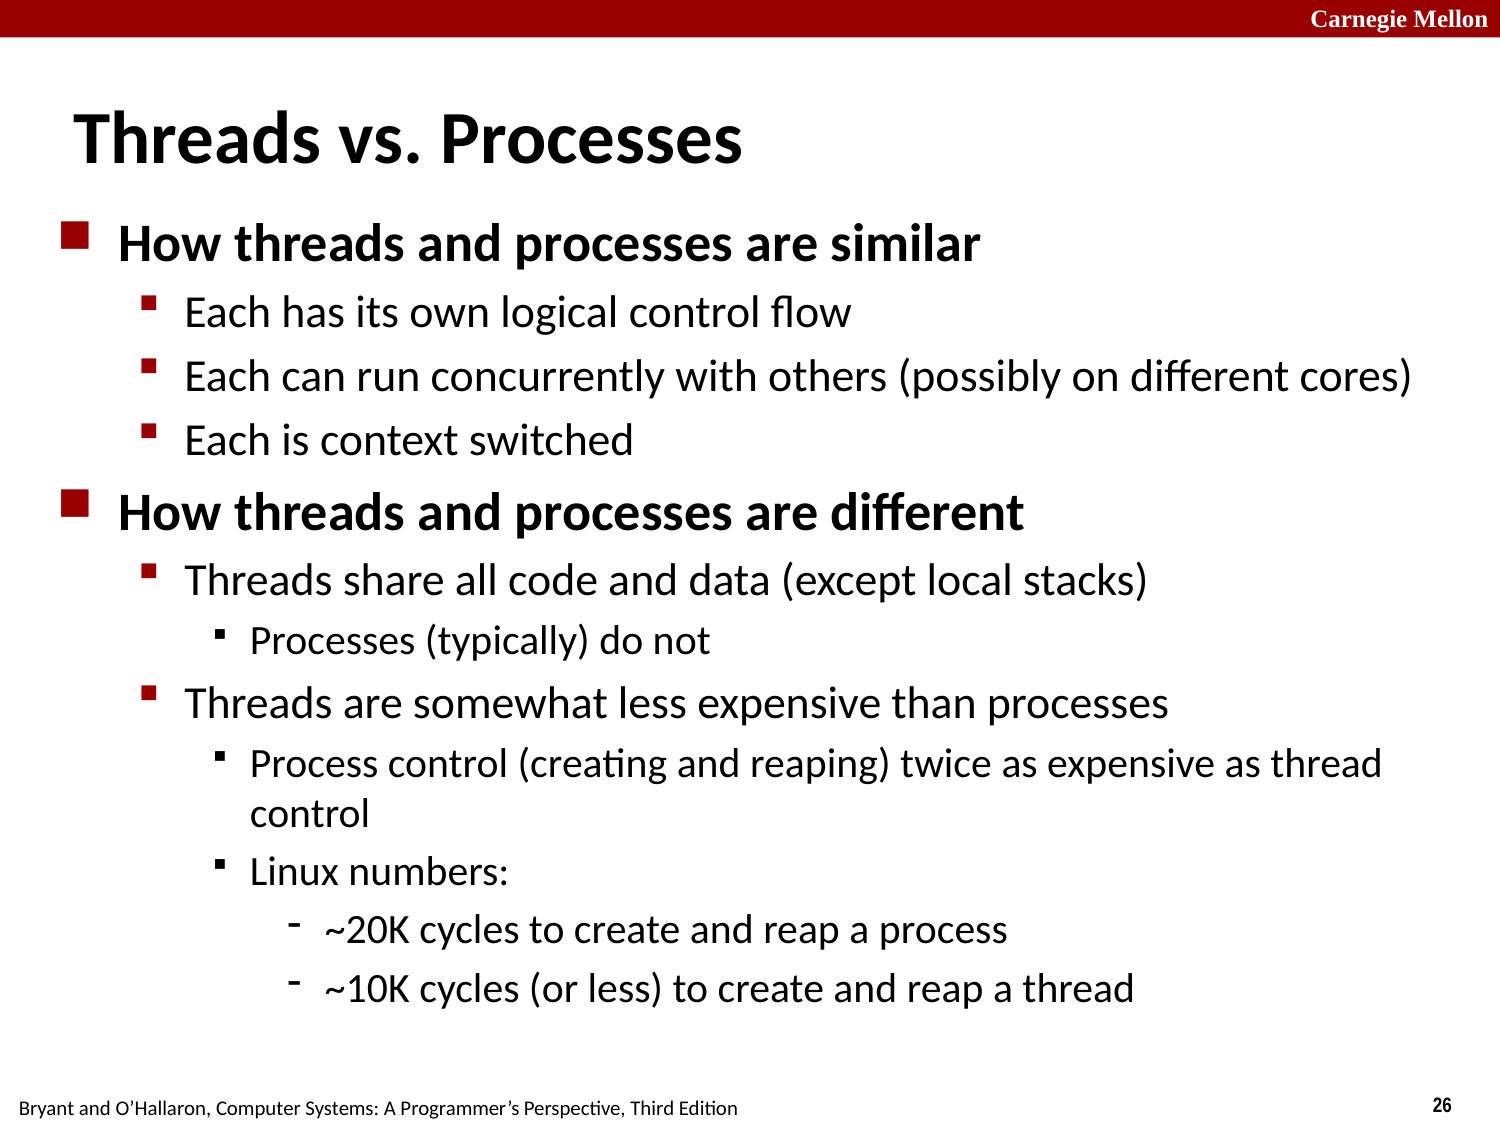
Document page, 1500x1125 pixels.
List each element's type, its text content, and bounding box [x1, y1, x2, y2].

text_box Threads vs. Processes [58, 71, 1304, 197]
text_box How threads and processes are similar Each has its own logical control flow Each can run concurrently with others (possibly on different cores) Each is context switched How threads and processes are different Threads share all code and data (except local stacks) Processes (typically) do not Threads are somewhat less expensive than processes Process control (creating and reaping) twice as expensive as thread control Linux numbers: ~20K cycles to create and reap a process ~10K cycles (or less) to create and reap a thread [47, 200, 1463, 1078]
